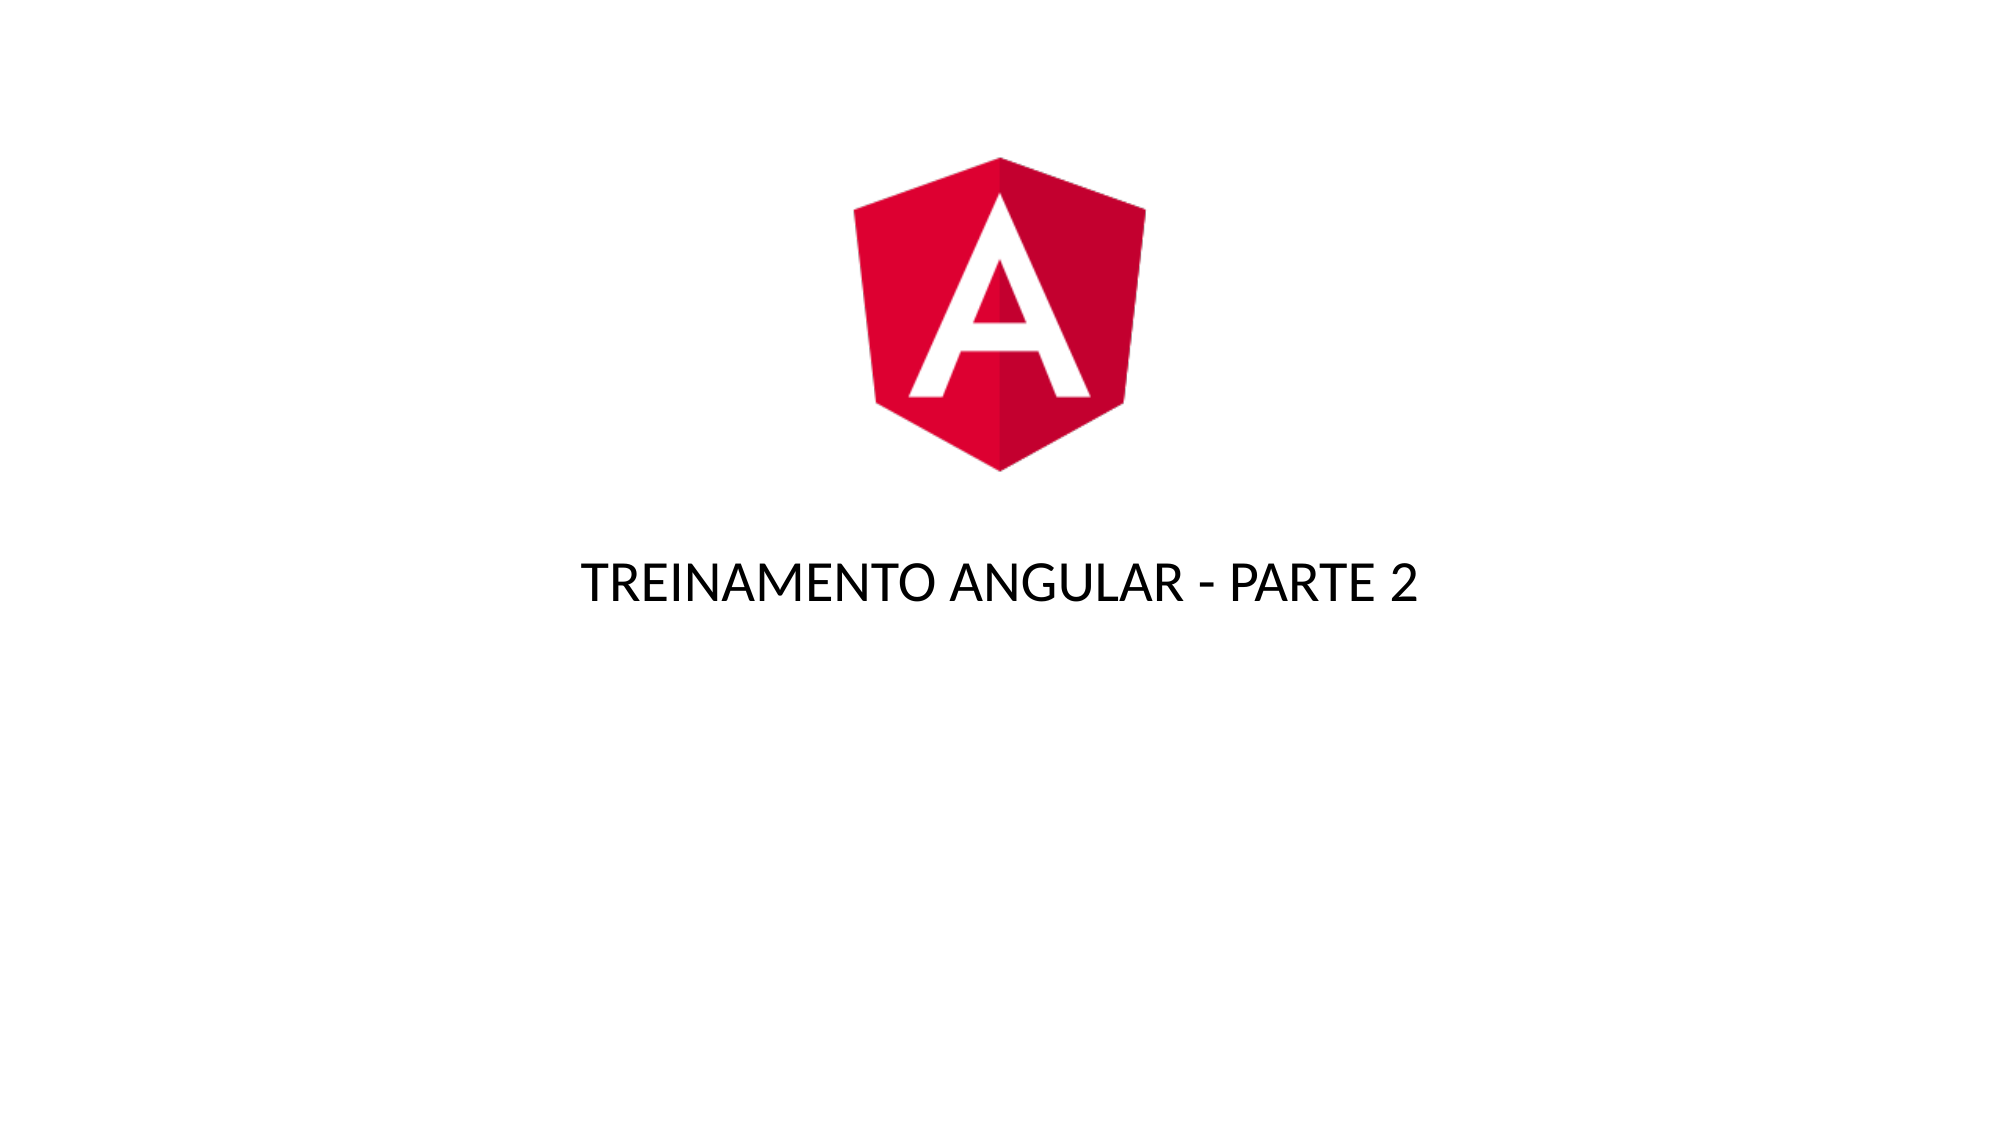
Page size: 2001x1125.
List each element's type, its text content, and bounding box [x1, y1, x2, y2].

picture [804, 111, 1196, 503]
list TREINAMENTO ANGULAR - PARTE 2 [137, 543, 1863, 785]
